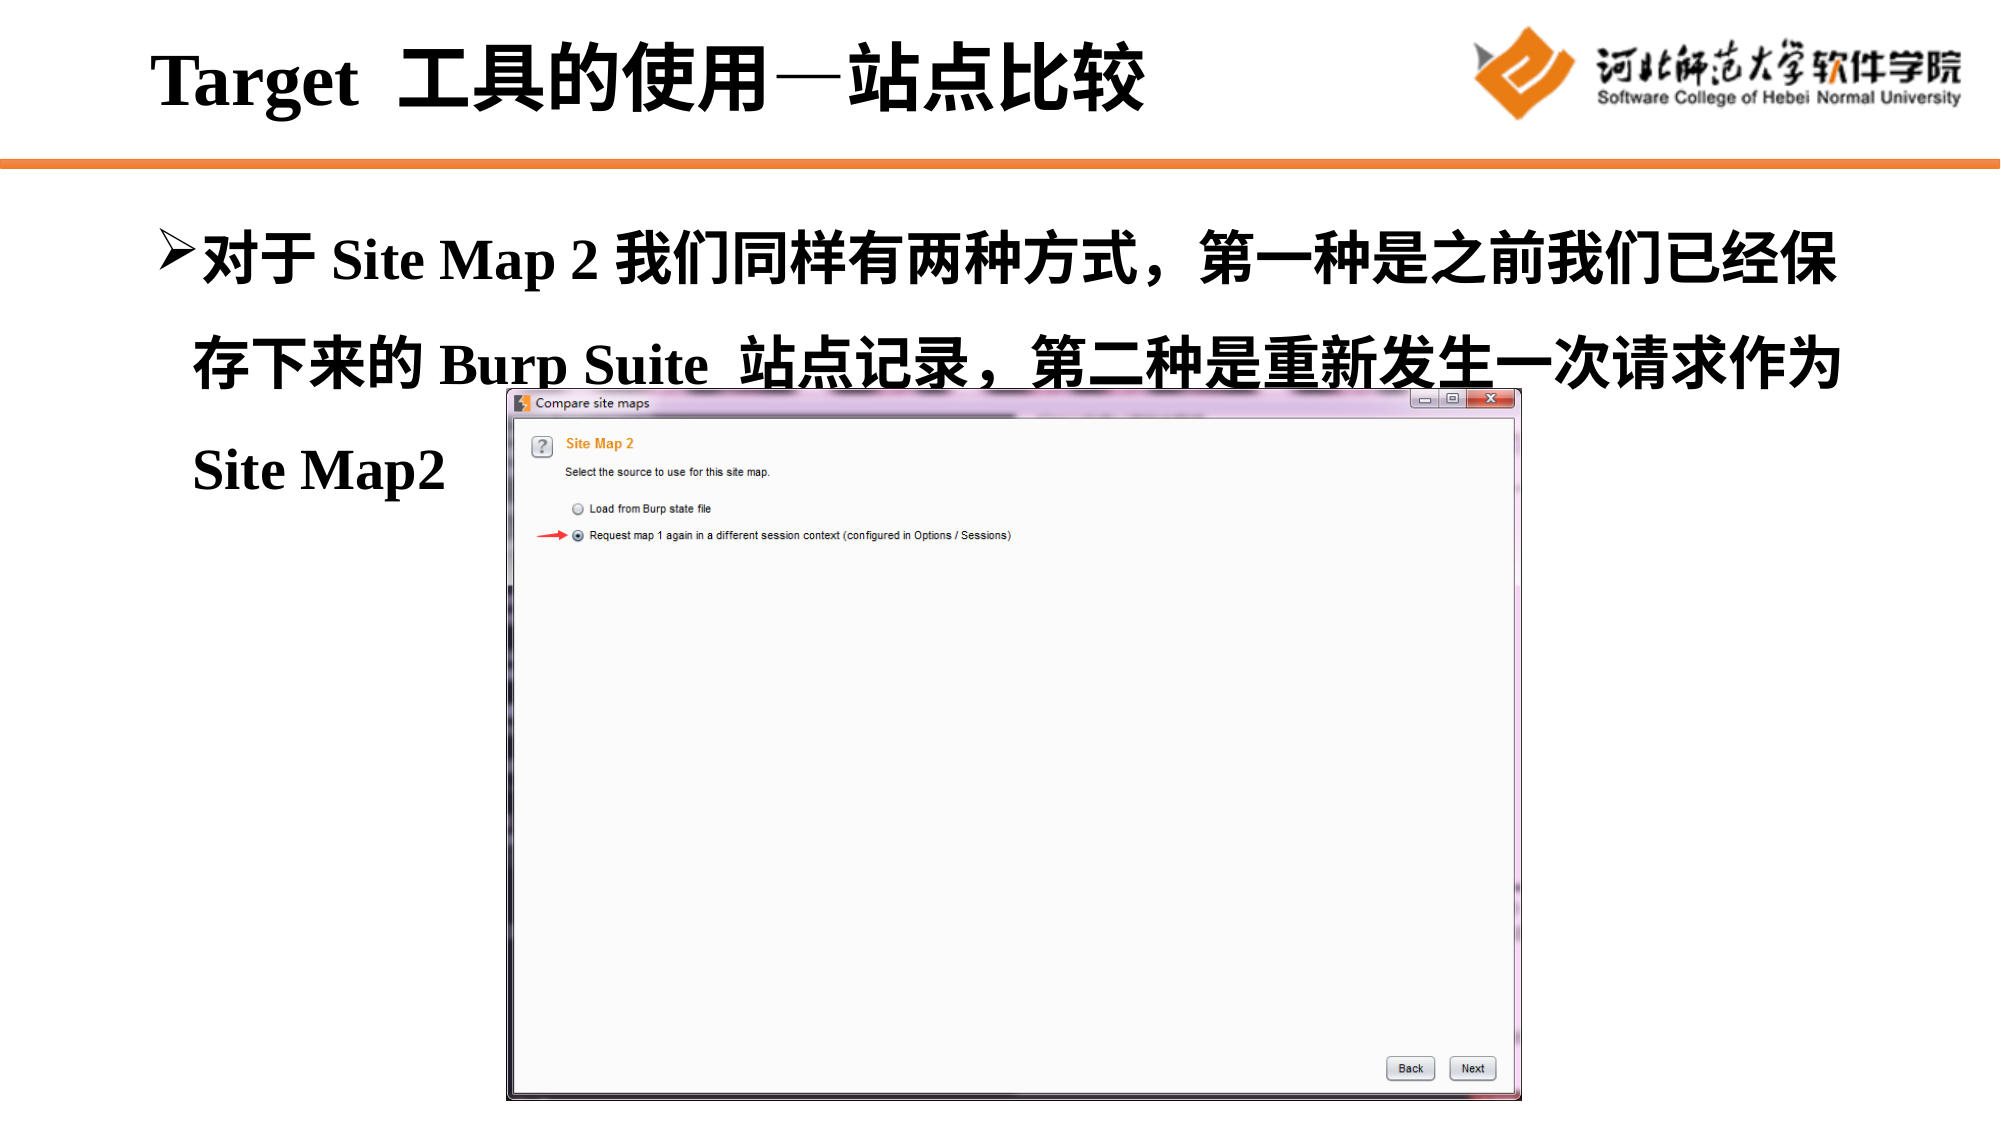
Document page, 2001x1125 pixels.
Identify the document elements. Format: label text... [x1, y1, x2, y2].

list 对于Site Map 2我们同样有两种方式，第一种是之前我们已经保存下来的Burp Suite 站点记录，第二种是重新发生一次请求作为Site Map2 [139, 178, 1865, 988]
picture [506, 388, 1522, 1101]
picture [1861, 18, 1988, 126]
title Target 工具的使用—站点比较 [135, 8, 1861, 155]
